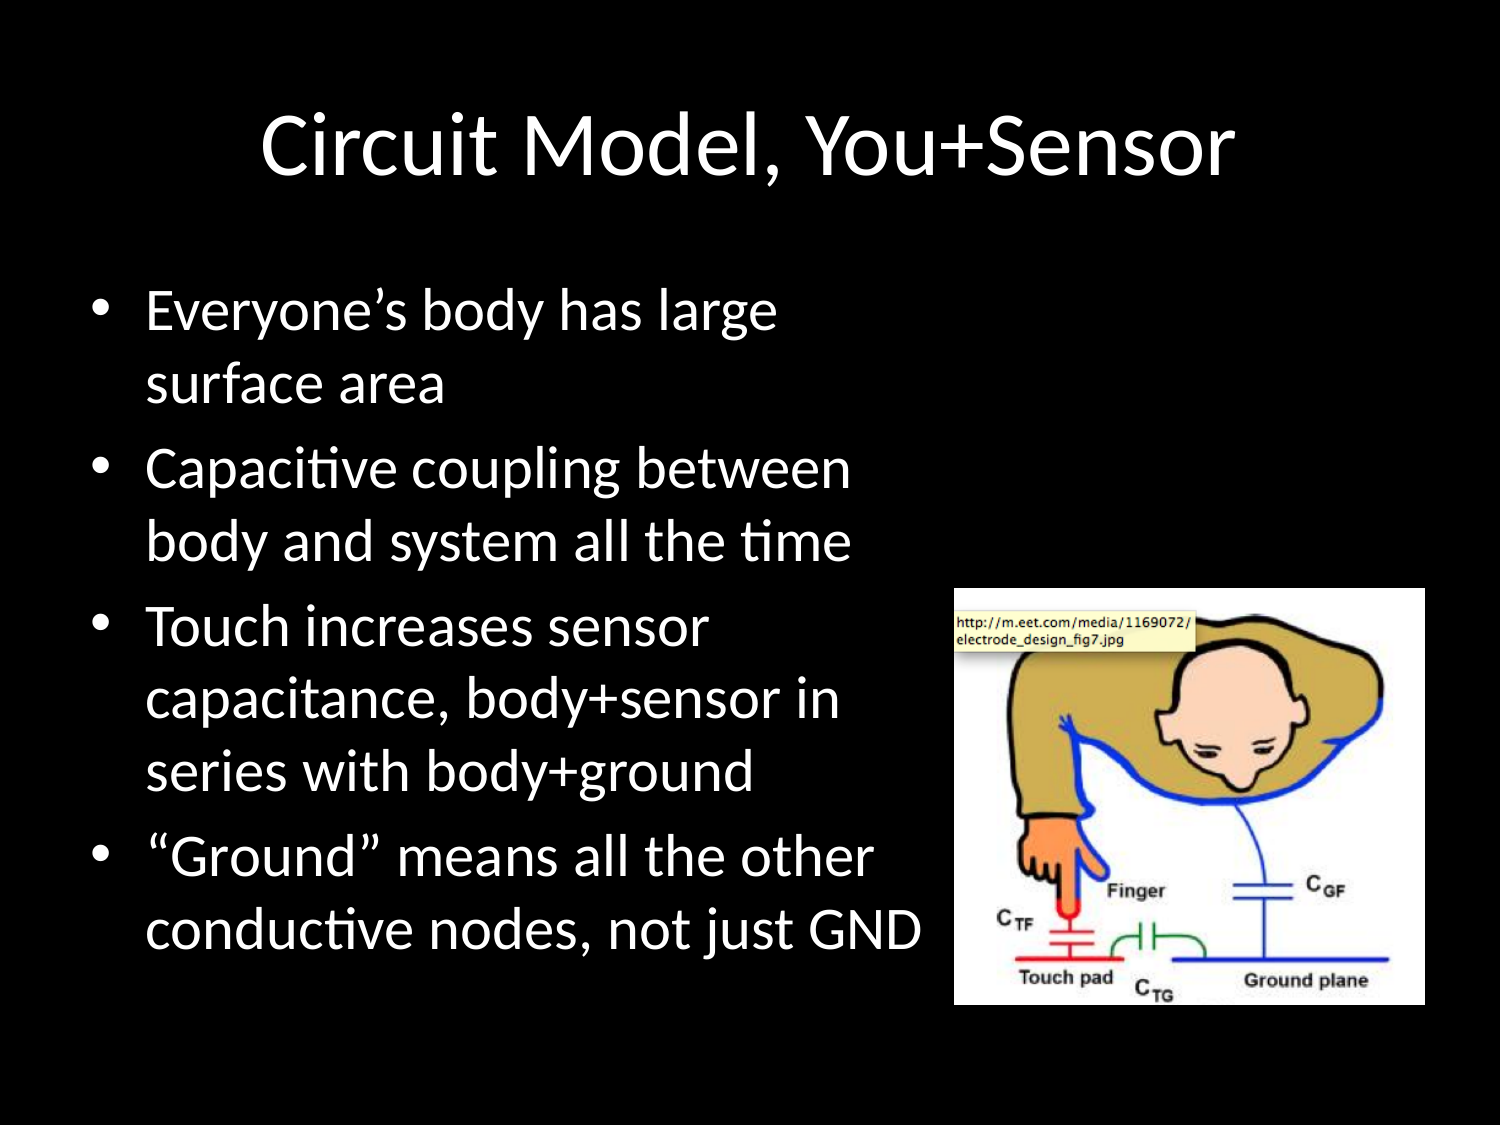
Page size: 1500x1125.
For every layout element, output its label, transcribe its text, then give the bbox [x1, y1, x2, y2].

list Everyone’s body has large surface area Capacitive coupling between body and system all the time Touch increases sensor capacitance, body+sensor in series with body+ground “Ground” means all the other conductive nodes, not just GND [75, 262, 941, 1005]
picture [954, 588, 1426, 1006]
title Circuit Model, You+Sensor [75, 45, 1425, 233]
